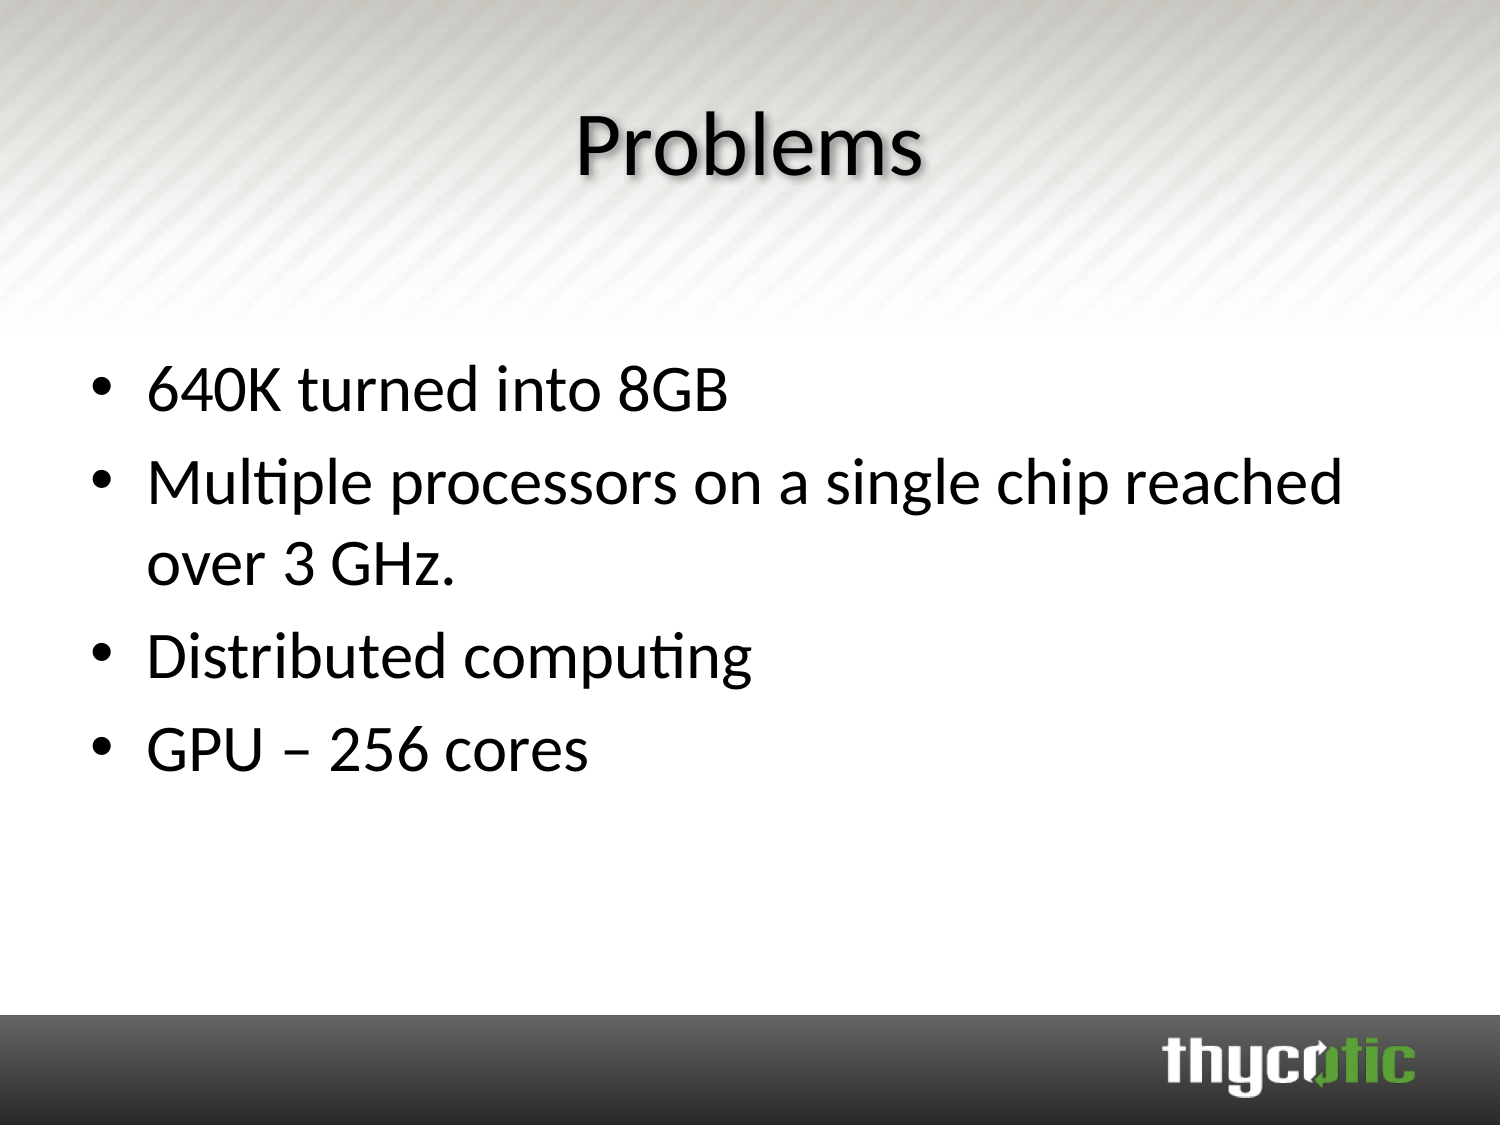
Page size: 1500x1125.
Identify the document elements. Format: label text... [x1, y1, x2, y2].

picture [0, 1015, 1500, 1125]
list 640K turned into 8GB Multiple processors on a single chip reached over 3 GHz. Distributed computing GPU – 256 cores [75, 337, 1425, 1005]
title Problems [75, 45, 1425, 233]
